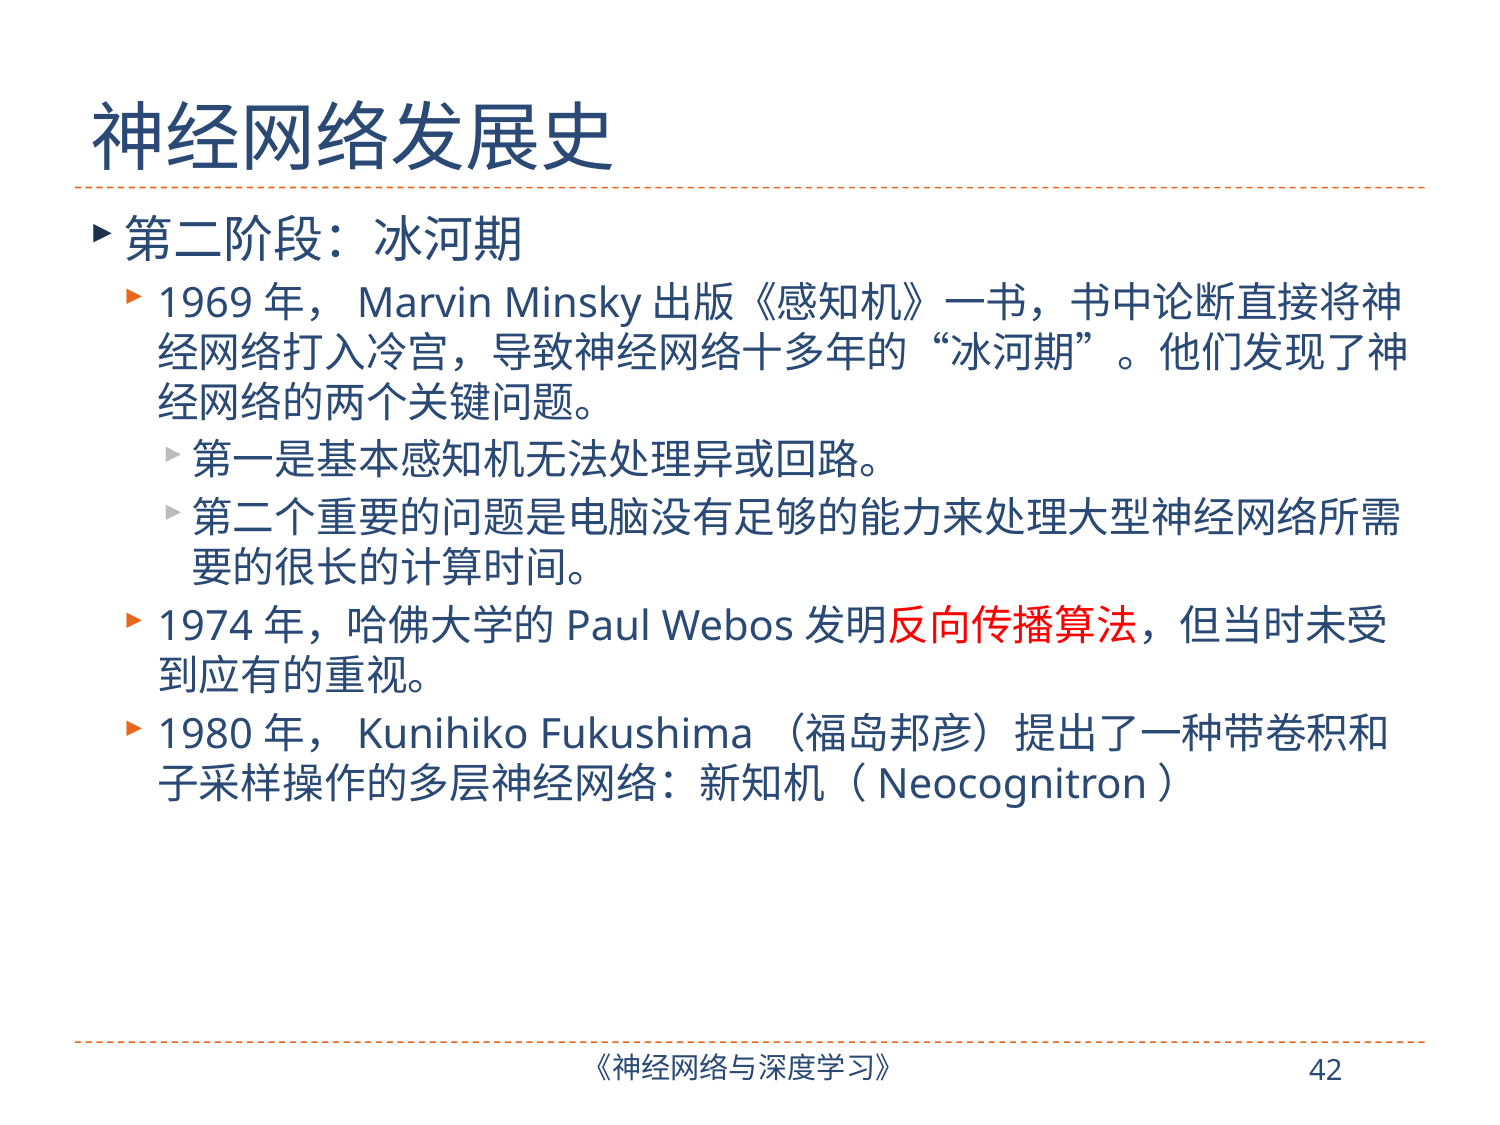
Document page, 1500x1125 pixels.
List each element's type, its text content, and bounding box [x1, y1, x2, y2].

list 第二阶段：冰河期 1969年，Marvin Minsky出版《感知机》一书，书中论断直接将神经网络打入冷宫，导致神经网络十多年的“冰河期”。他们发现了神经网络的两个关键问题。 第一是基本感知机无法处理异或回路。 第二个重要的问题是电脑没有足够的能力来处理大型神经网络所需要的很长的计算时间。 1974年，哈佛大学的Paul Webos发明反向传播算法，但当时未受到应有的重视。 1980年，Kunihiko Fukushima（福岛邦彦）提出了一种带卷积和子采样操作的多层神经网络：新知机（Neocognitron） [75, 200, 1425, 1010]
title 神经网络发展史 [75, 24, 1425, 188]
